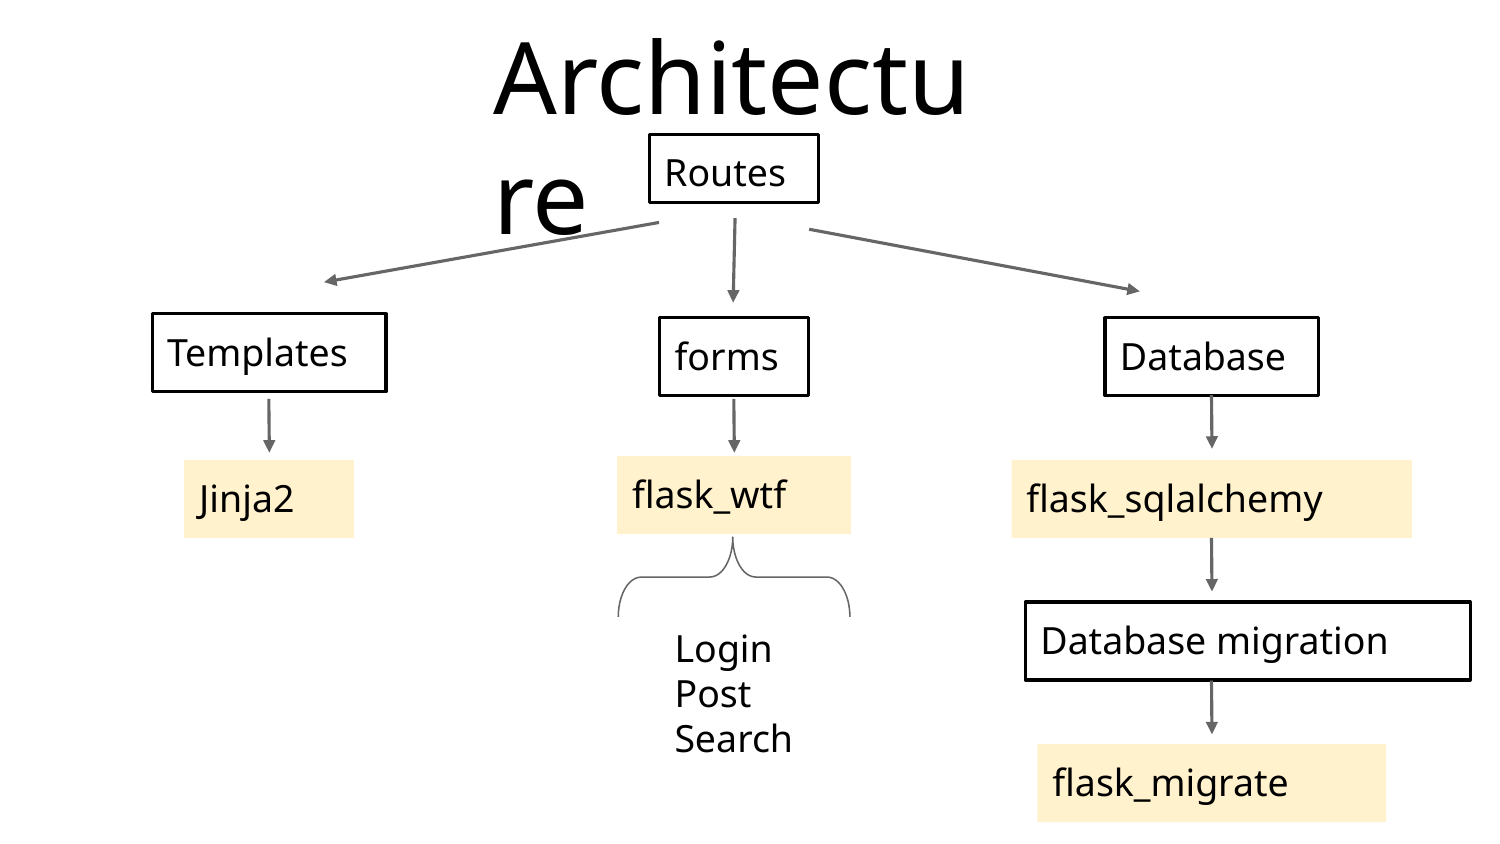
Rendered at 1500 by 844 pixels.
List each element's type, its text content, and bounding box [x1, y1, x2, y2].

text_box Architecture [478, 0, 1022, 140]
text_box flask_sqlalchemy [1011, 459, 1412, 538]
text_box flask_migrate [1037, 744, 1387, 823]
text_box Login Post Search [659, 610, 855, 805]
text_box Routes [649, 140, 819, 203]
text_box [732, 217, 736, 303]
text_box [323, 222, 660, 283]
text_box forms [659, 317, 809, 396]
text_box Database migration [1025, 602, 1471, 680]
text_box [808, 228, 1140, 292]
text_box flask_wtf [617, 455, 851, 534]
text_box Jinja2 [184, 459, 354, 538]
text_box Database [1105, 317, 1319, 396]
text_box Templates [152, 313, 386, 392]
text_box [618, 537, 850, 617]
